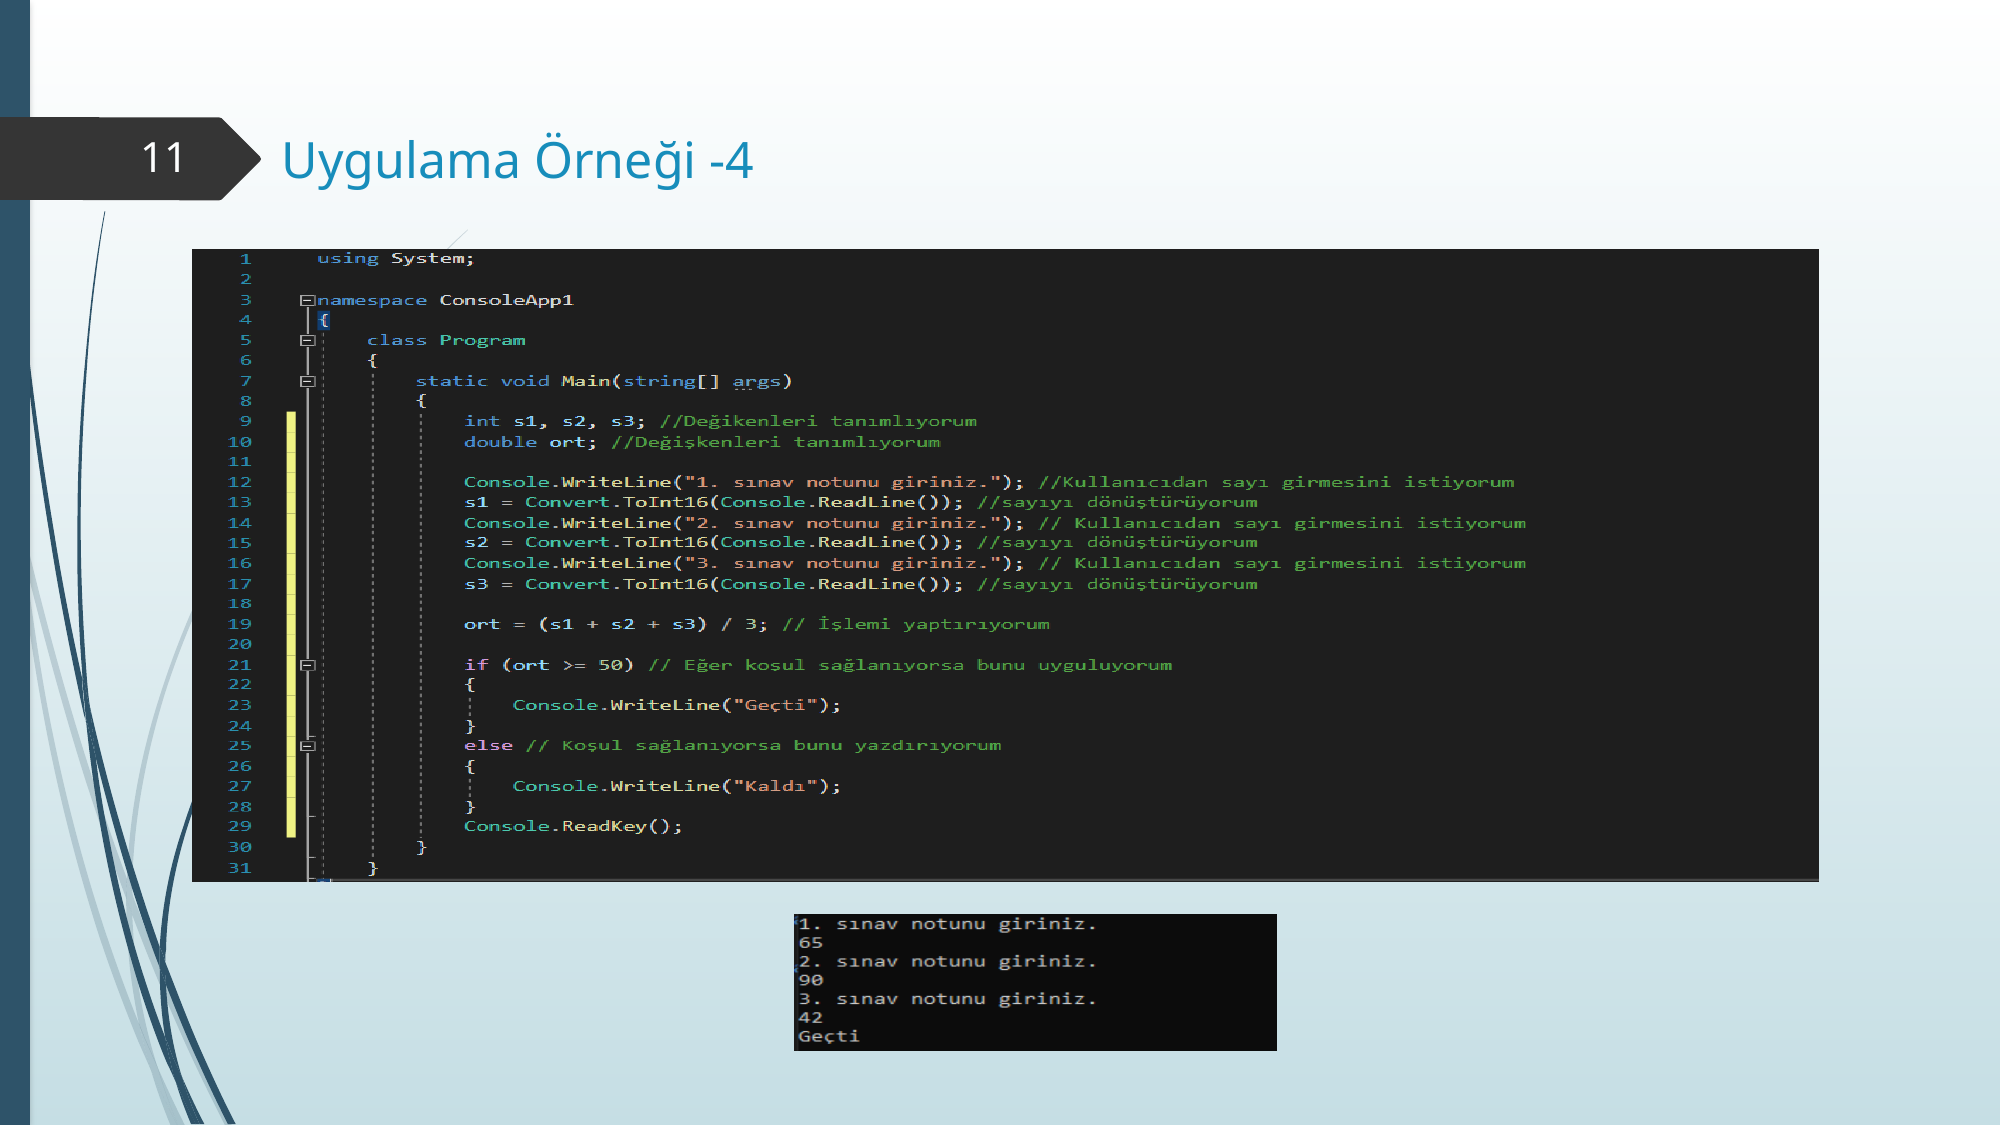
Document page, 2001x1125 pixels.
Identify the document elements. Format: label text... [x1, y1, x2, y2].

picture [192, 249, 1819, 882]
title Uygulama Örneği -4 [266, 121, 1729, 248]
picture [793, 914, 1277, 1051]
slide_number 11 [75, 129, 204, 190]
